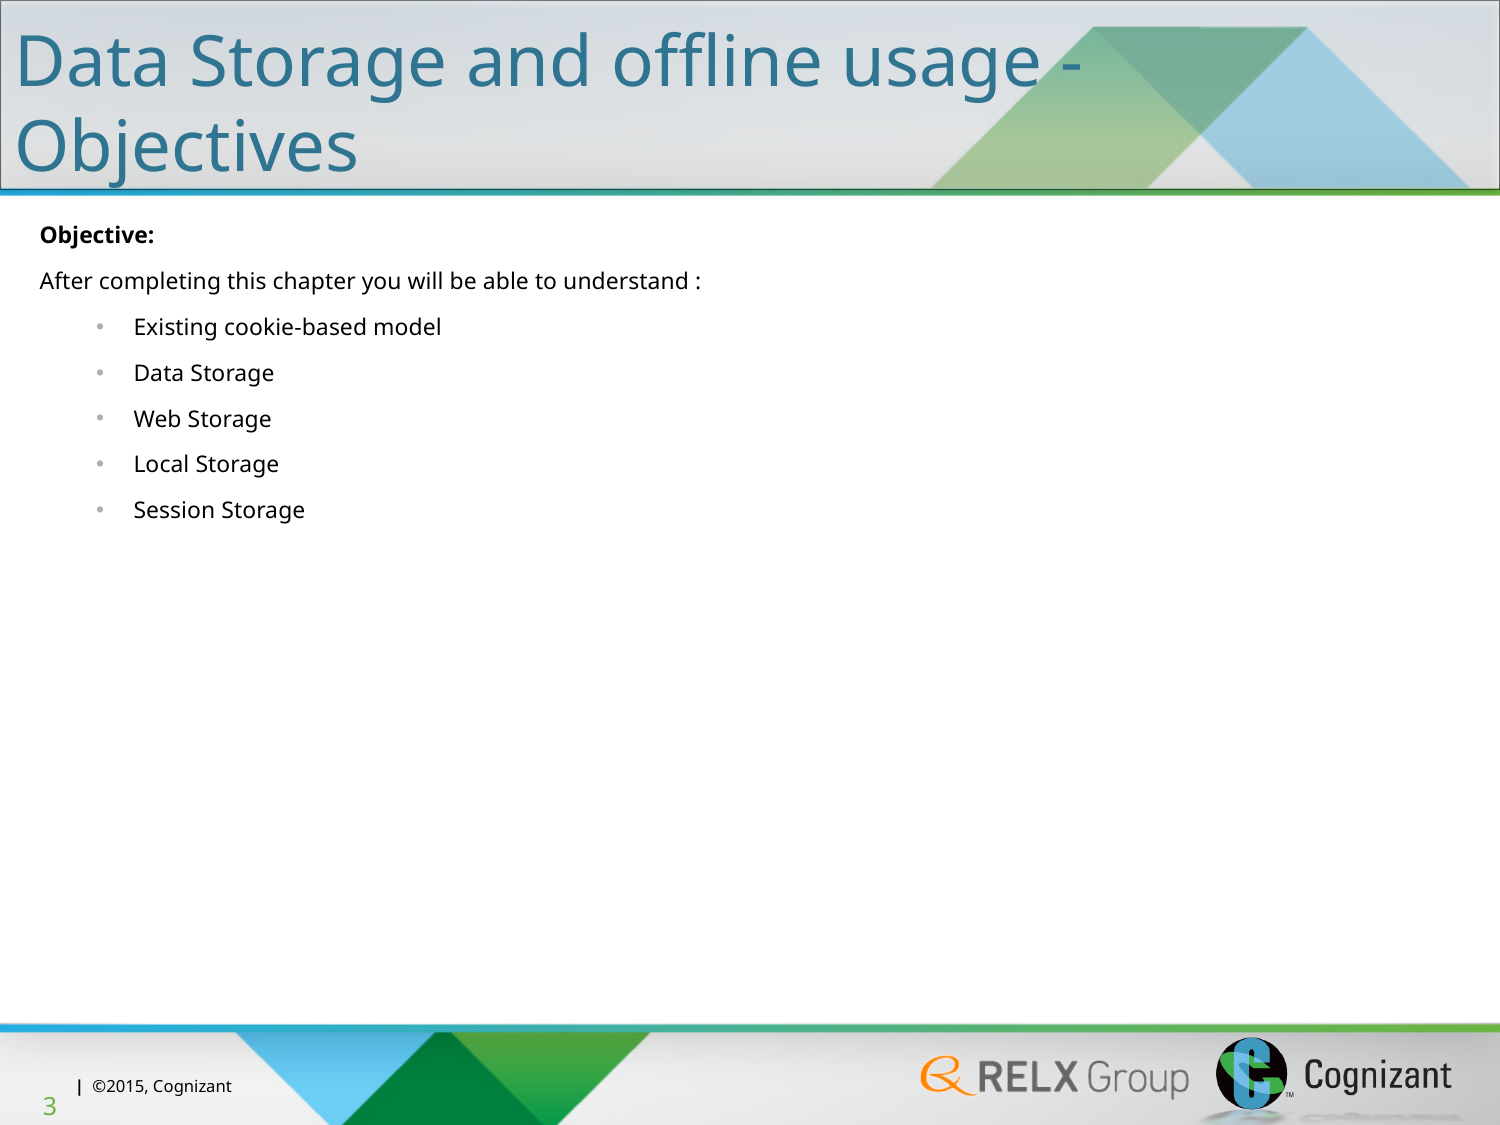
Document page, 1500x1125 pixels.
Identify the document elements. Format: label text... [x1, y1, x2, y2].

text_box Data Storage and offline usage - Objectives [0, 8, 1238, 184]
text_box 3 [0, 1079, 73, 1125]
text_box Objective: After completing this chapter you will be able to understand : Existing cookie-based model Data Storage Web Storage Local Storage Session Storage [24, 200, 1450, 1012]
picture [0, 2, 1500, 1125]
